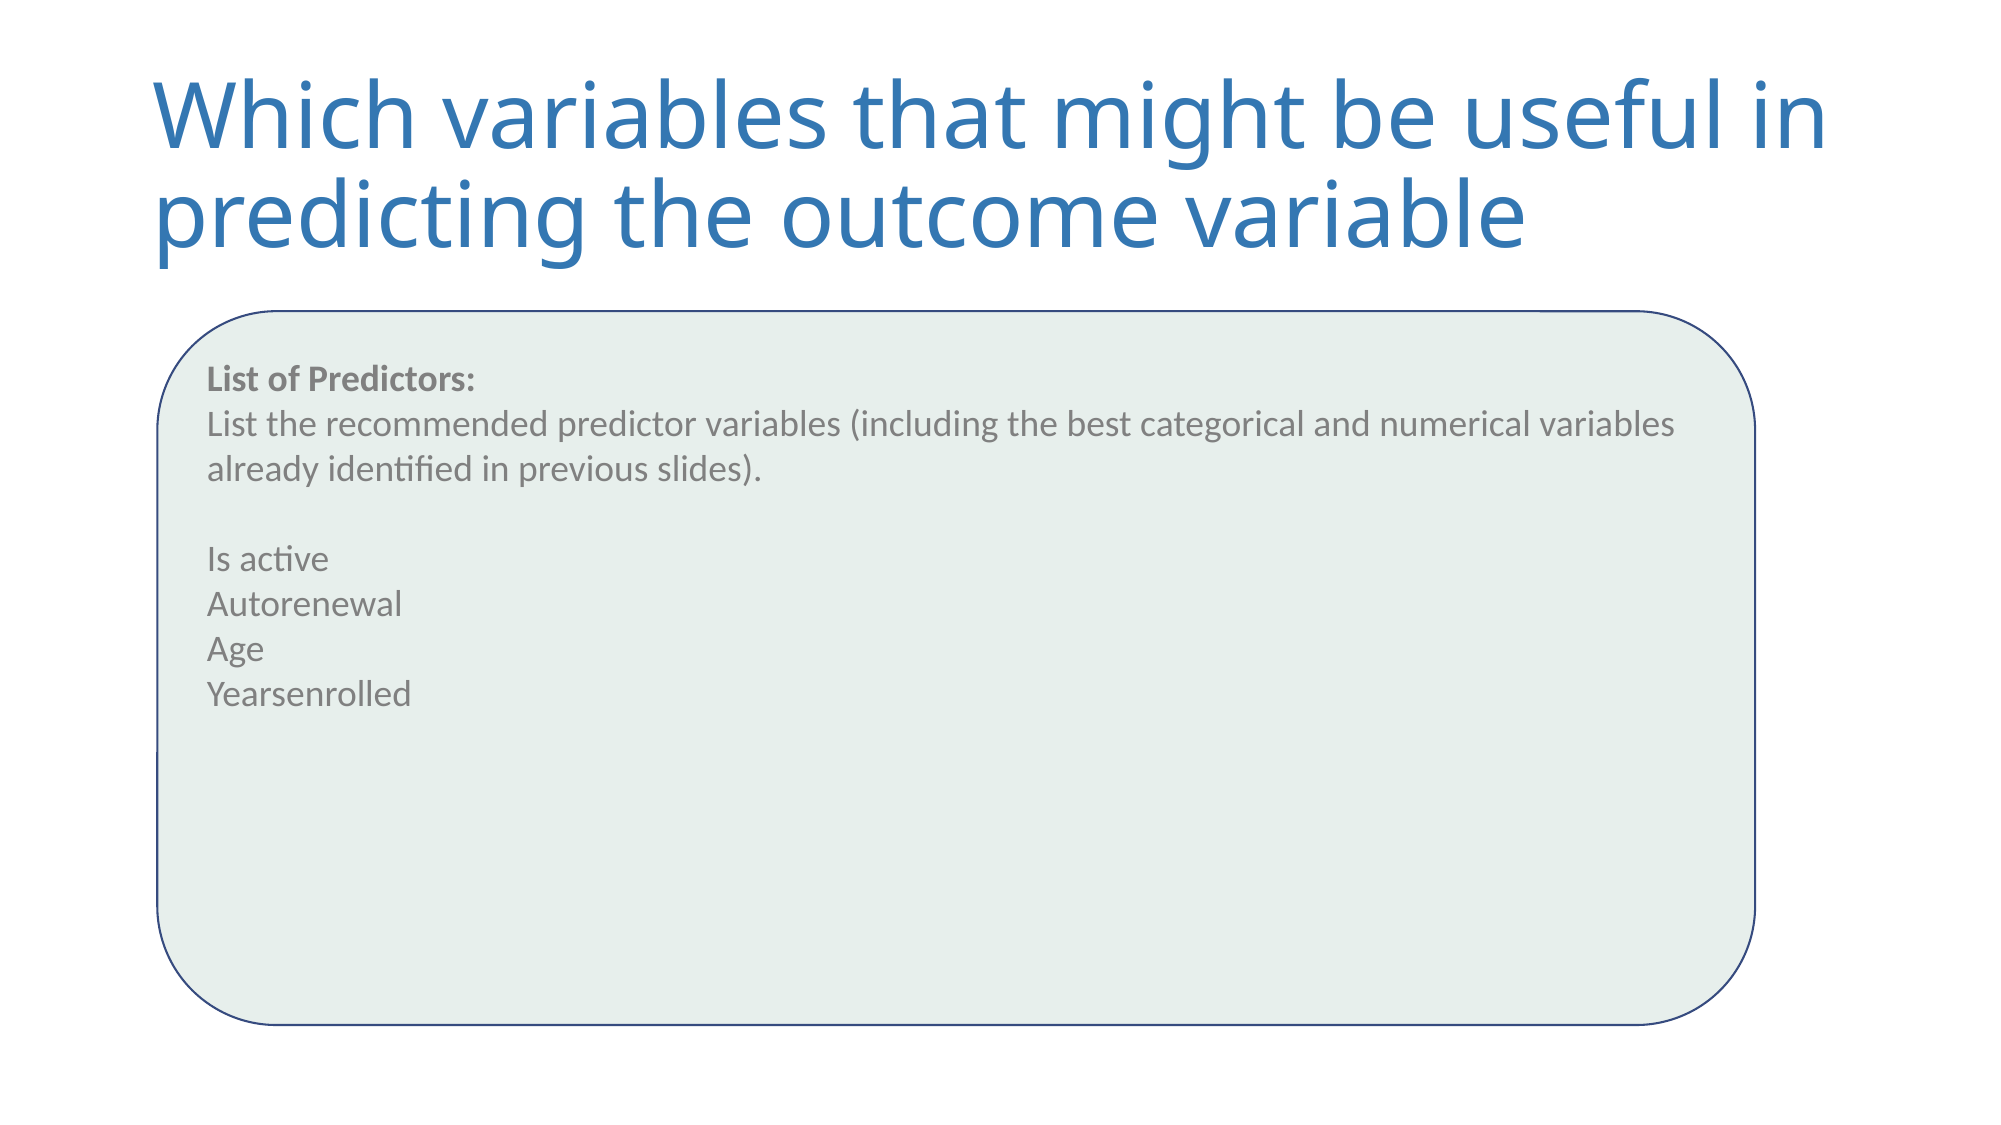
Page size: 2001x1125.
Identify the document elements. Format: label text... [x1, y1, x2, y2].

list [137, 299, 1863, 1014]
text_box List of Predictors: List the recommended predictor variables (including the best categorical and numerical variables already identified in previous slides). Is active Autorenewal Age Yearsenrolled [156, 310, 1757, 1027]
title Which variables that might be useful in predicting the outcome variable [137, 59, 1863, 278]
